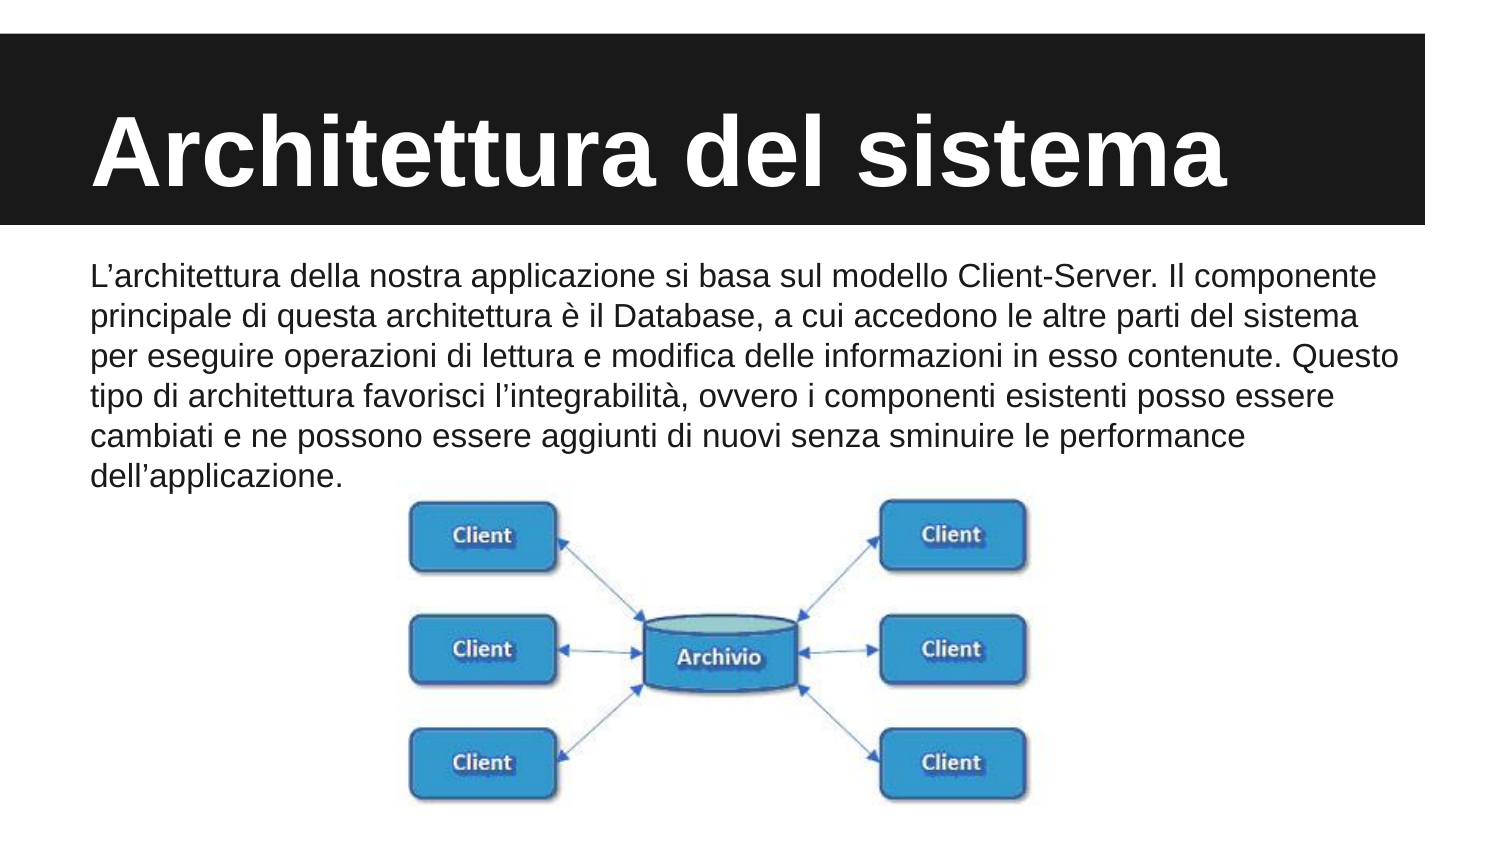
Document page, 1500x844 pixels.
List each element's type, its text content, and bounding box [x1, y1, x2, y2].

title Architettura del sistema [75, 33, 1425, 221]
list L’architettura della nostra applicazione si basa sul modello Client-Server. Il componente principale di questa architettura è il Database, a cui accedono le altre parti del sistema per eseguire operazioni di lettura e modifica delle informazioni in esso contenute. Questo tipo di architettura favorisci l’integrabilità, ovvero i componenti esistenti posso essere cambiati e ne possono essere aggiunti di nuovi senza sminuire le performance dell’applicazione. [75, 239, 1425, 808]
picture [396, 480, 1049, 828]
